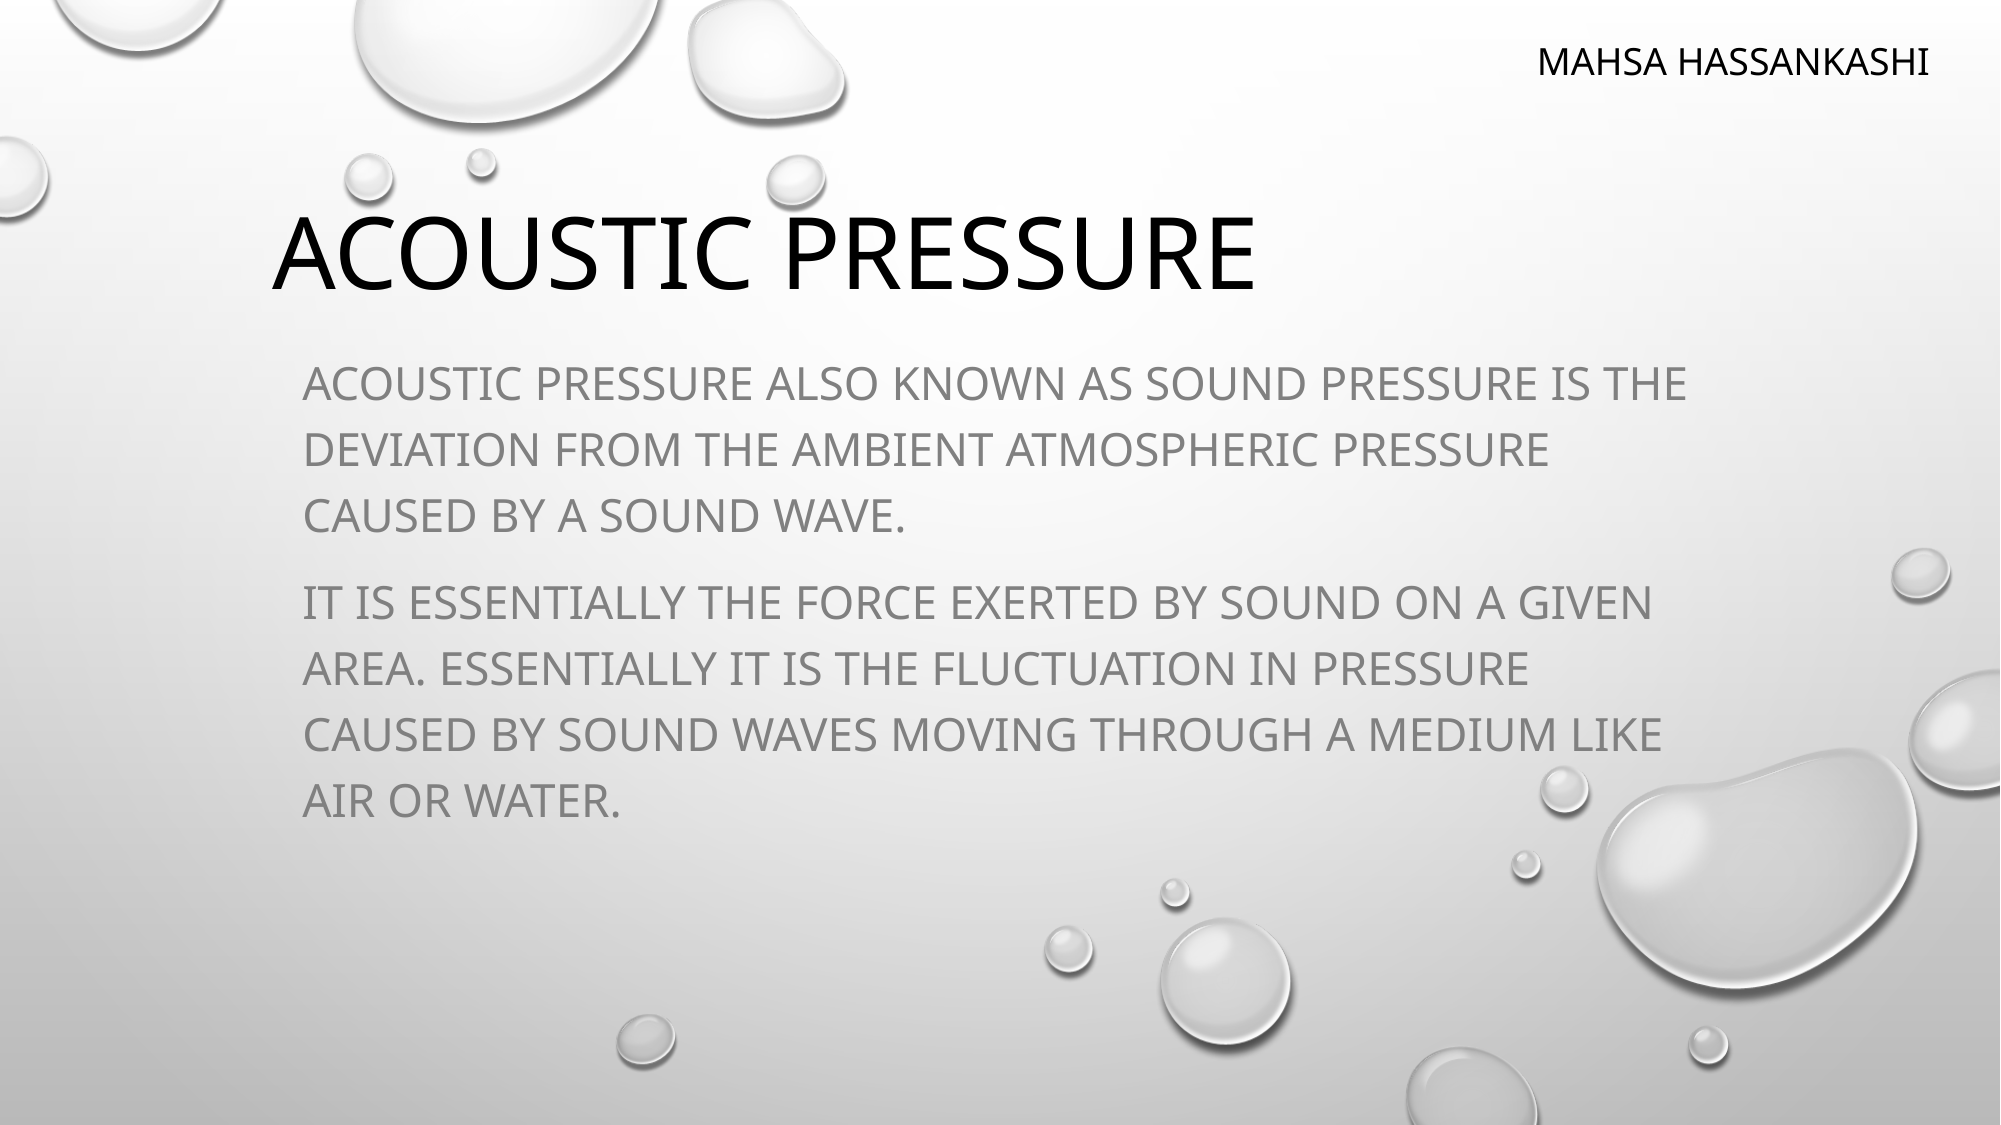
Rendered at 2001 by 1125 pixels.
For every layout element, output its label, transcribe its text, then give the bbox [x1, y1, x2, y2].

text_box MAHSA HASSANKASHI [1522, 30, 1965, 91]
picture [0, 0, 2000, 1125]
subtitle Acoustic pressure also known as sound pressure is the deviation from the ambient atmospheric pressure caused by a sound wave. It is essentially the force exerted by sound on a given area. Essentially it is the fluctuation in pressure caused by sound waves moving through a medium like air or water. [287, 336, 1713, 863]
title Acoustic Pressure [200, 149, 1332, 319]
